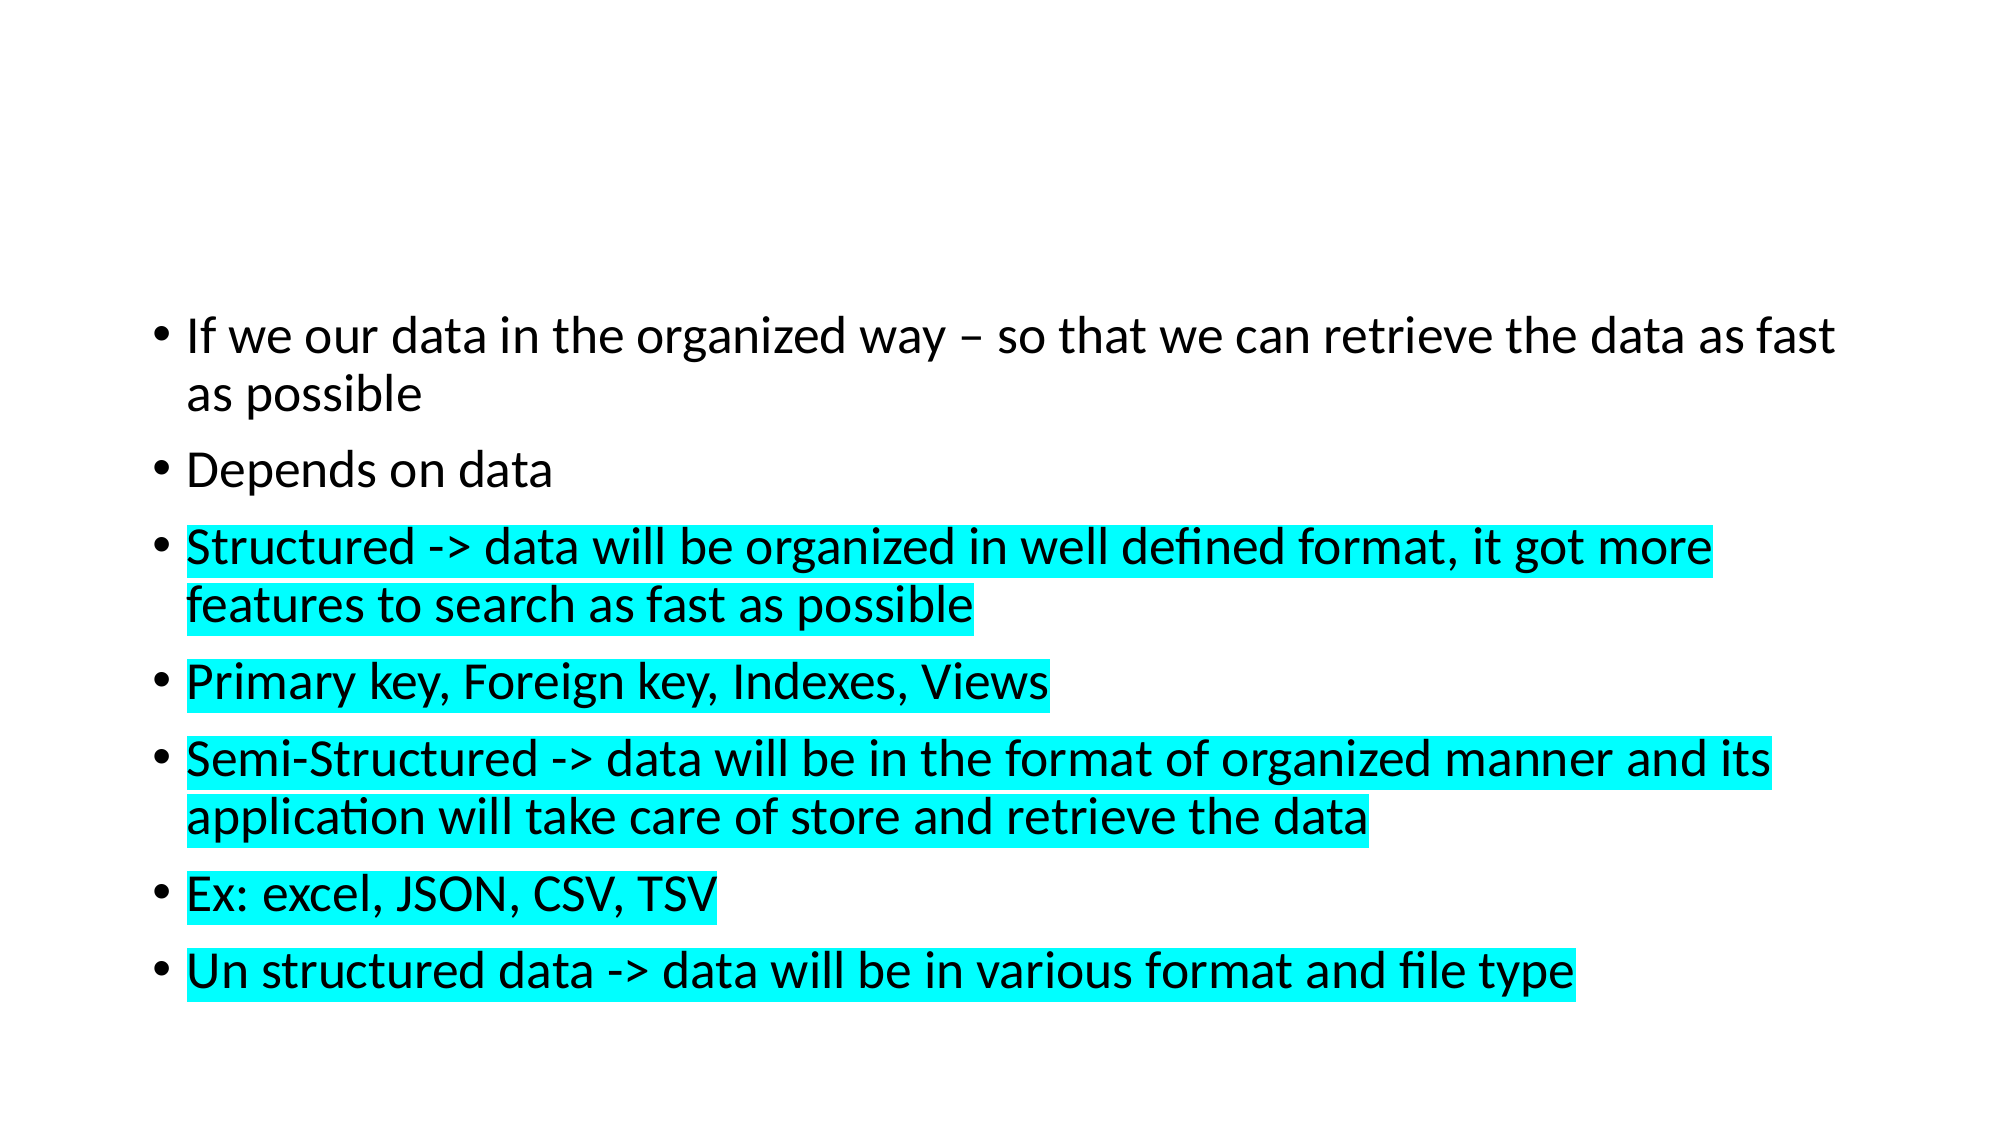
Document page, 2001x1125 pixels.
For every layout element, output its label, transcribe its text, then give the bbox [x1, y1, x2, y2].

list If we our data in the organized way – so that we can retrieve the data as fast as possible Depends on data Structured -> data will be organized in well defined format, it got more features to search as fast as possible Primary key, Foreign key, Indexes, Views Semi-Structured -> data will be in the format of organized manner and its application will take care of store and retrieve the data Ex: excel, JSON, CSV, TSV Un structured data -> data will be in various format and file type [137, 299, 1863, 1014]
